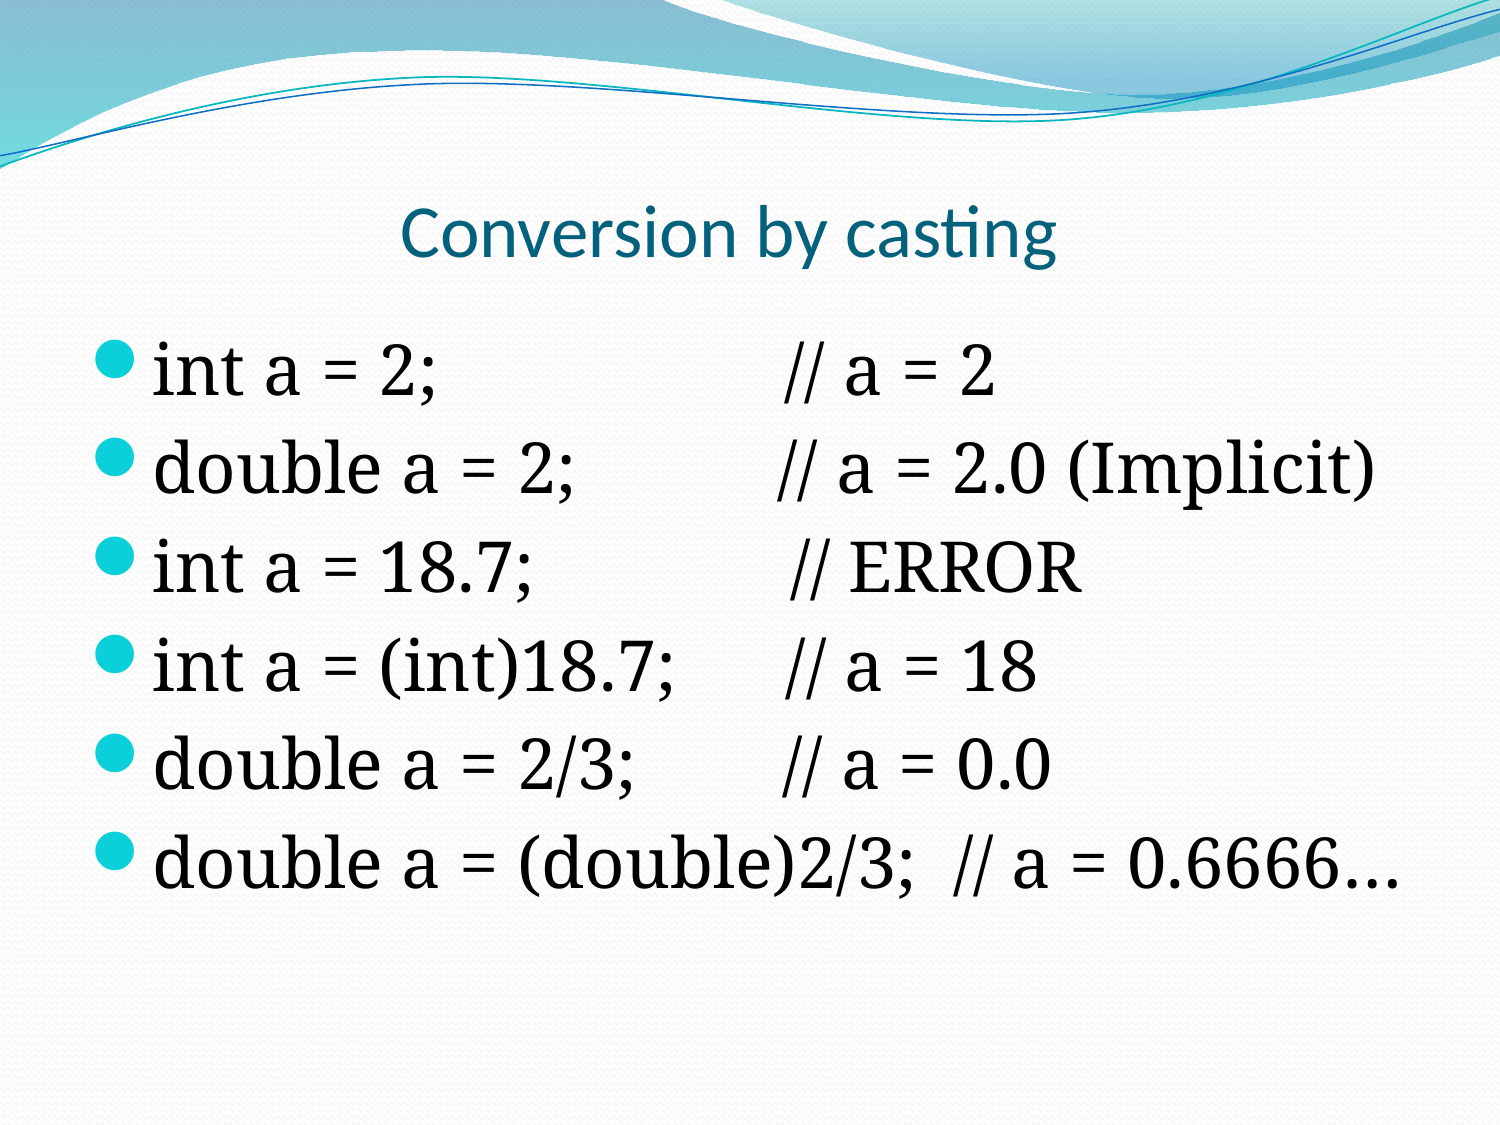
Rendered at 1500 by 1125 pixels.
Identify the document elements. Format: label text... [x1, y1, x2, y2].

title Conversion by casting [62, 174, 1413, 363]
list int a = 2; // a = 2 double a = 2; // a = 2.0 (Implicit) int a = 18.7; // ERROR int a = (int)18.7; // a = 18 double a = 2/3; // a = 0.0 double a = (double)2/3; // a = 0.6666… [75, 317, 1425, 1038]
